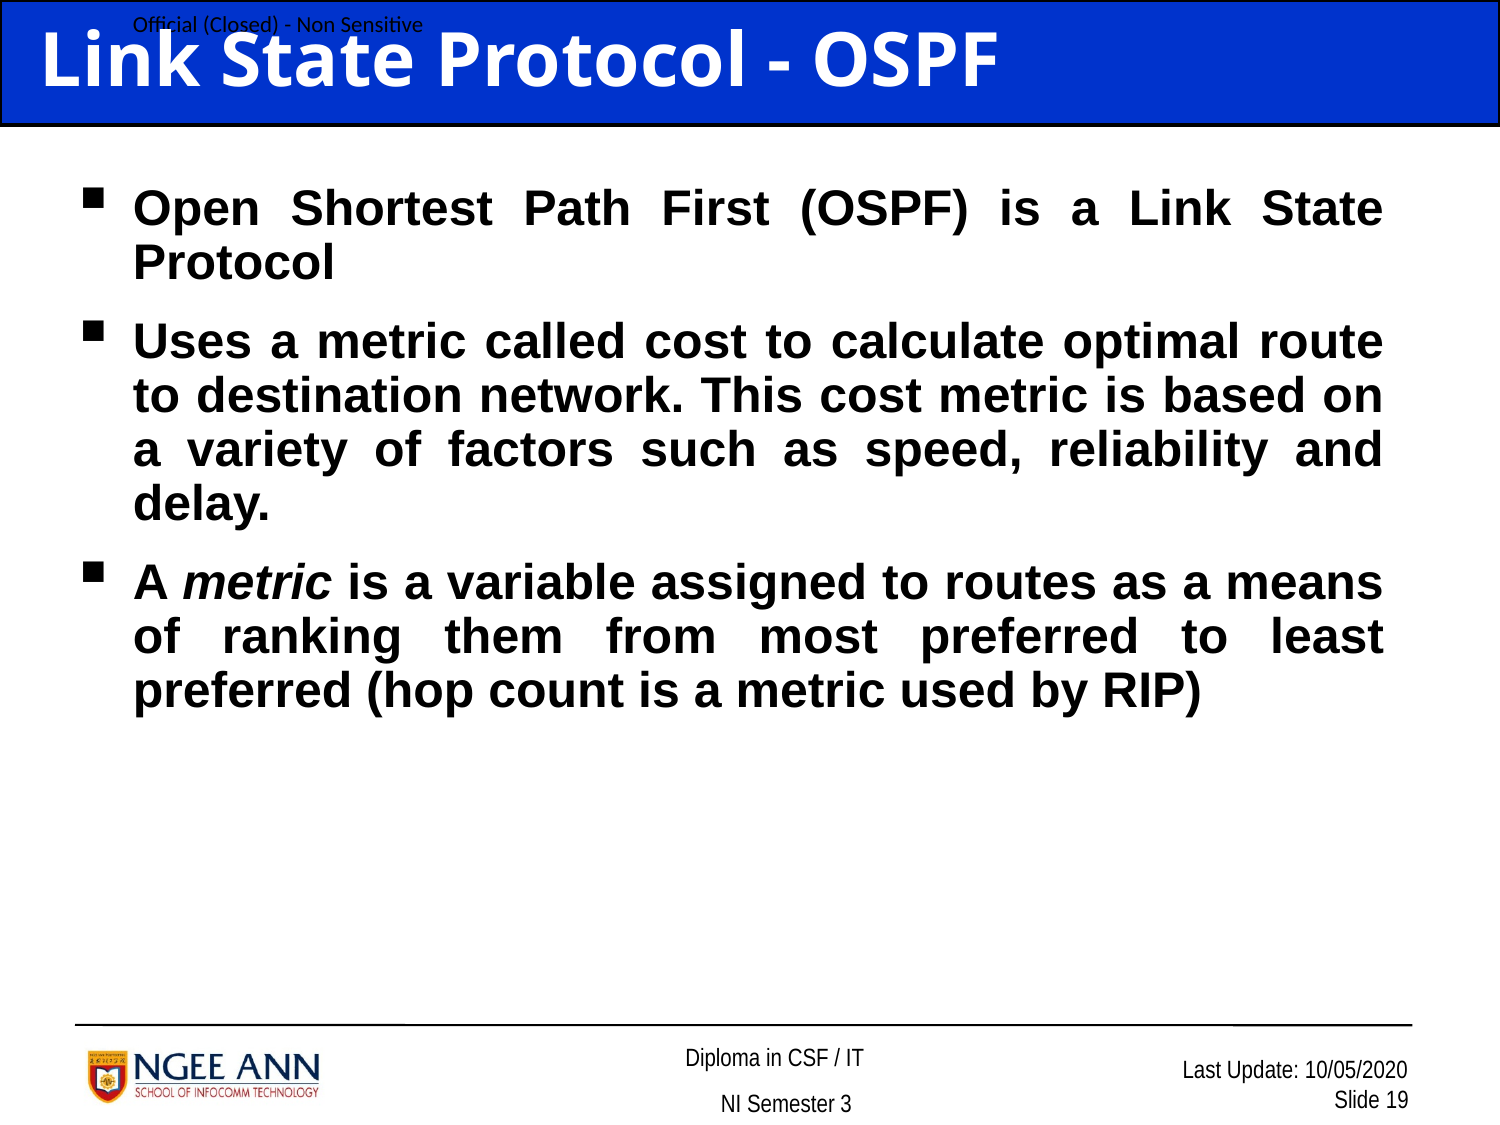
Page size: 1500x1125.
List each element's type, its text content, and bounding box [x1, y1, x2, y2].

list Open Shortest Path First (OSPF) is a Link State Protocol Uses a metric called cost to calculate optimal route to destination network. This cost metric is based on a variety of factors such as speed, reliability and delay. A metric is a variable assigned to routes as a means of ranking them from most preferred to least preferred (hop count is a metric used by RIP) [62, 174, 1400, 1025]
picture [62, 1028, 344, 1125]
title Link State Protocol - OSPF [24, 0, 1500, 113]
